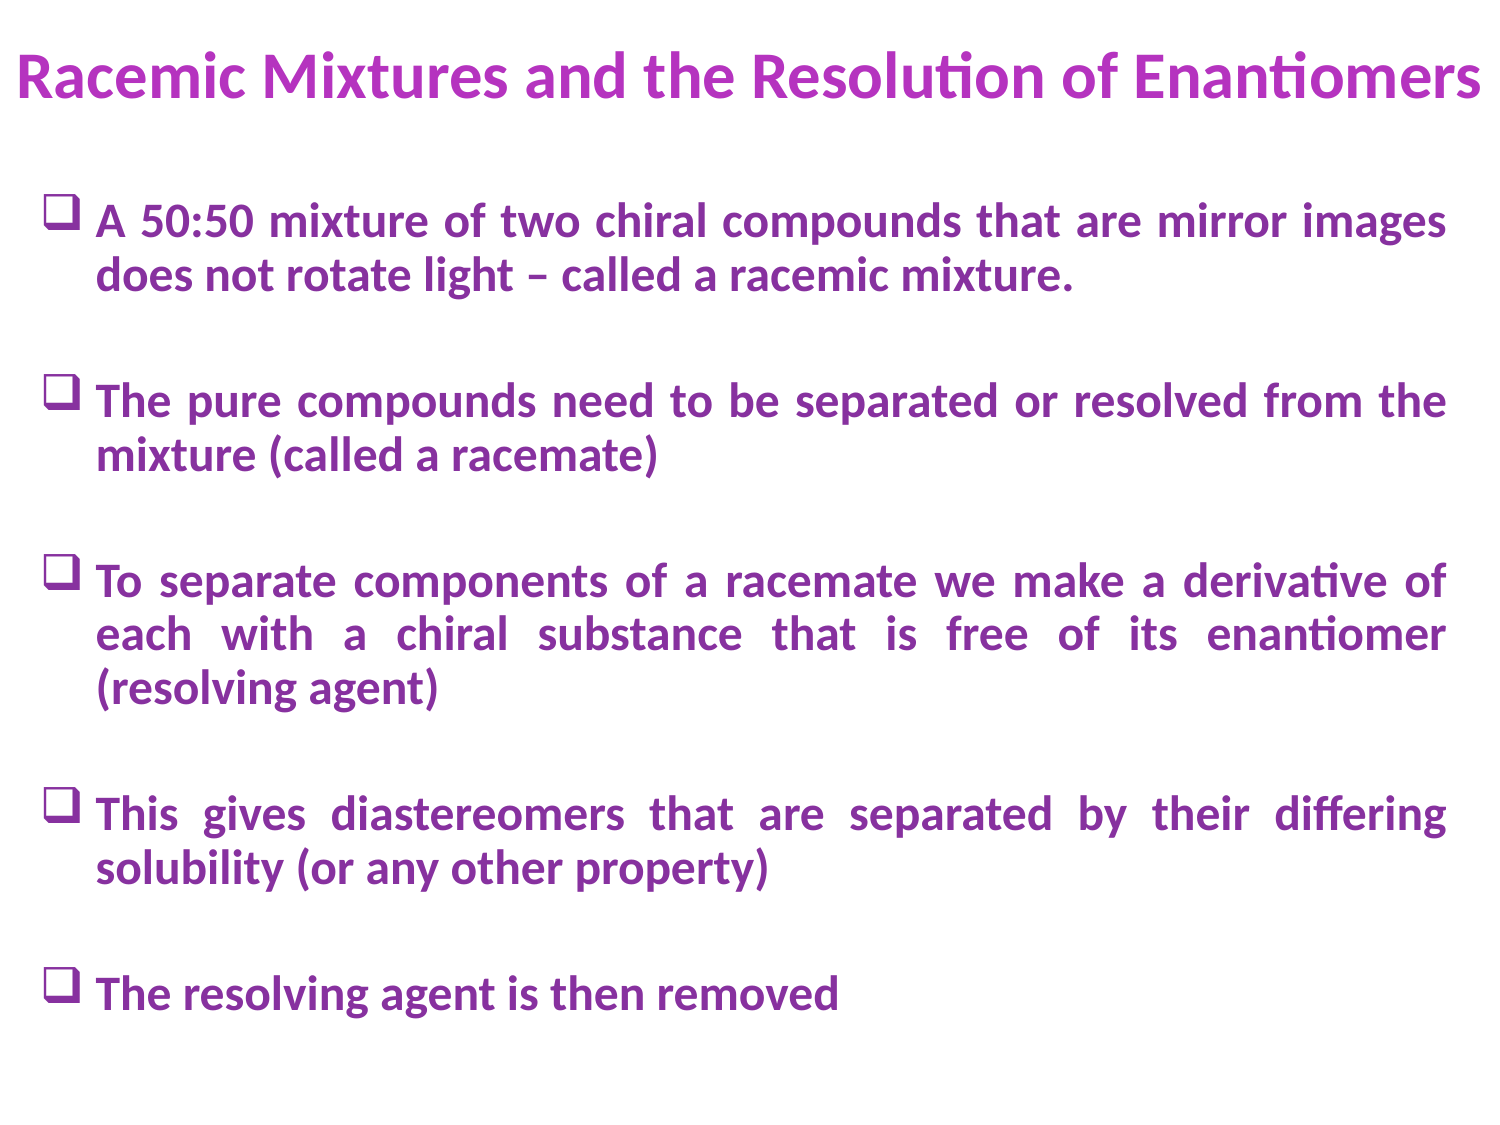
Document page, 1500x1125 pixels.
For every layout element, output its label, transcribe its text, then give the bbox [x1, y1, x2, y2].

list A 50:50 mixture of two chiral compounds that are mirror images does not rotate light – called a racemic mixture. The pure compounds need to be separated or resolved from the mixture (called a racemate) To separate components of a racemate we make a derivative of each with a chiral substance that is free of its enantiomer (resolving agent) This gives diastereomers that are separated by their differing solubility (or any other property) The resolving agent is then removed [24, 187, 1463, 1038]
text_box Racemic Mixtures and the Resolution of Enantiomers [1, 24, 1499, 120]
